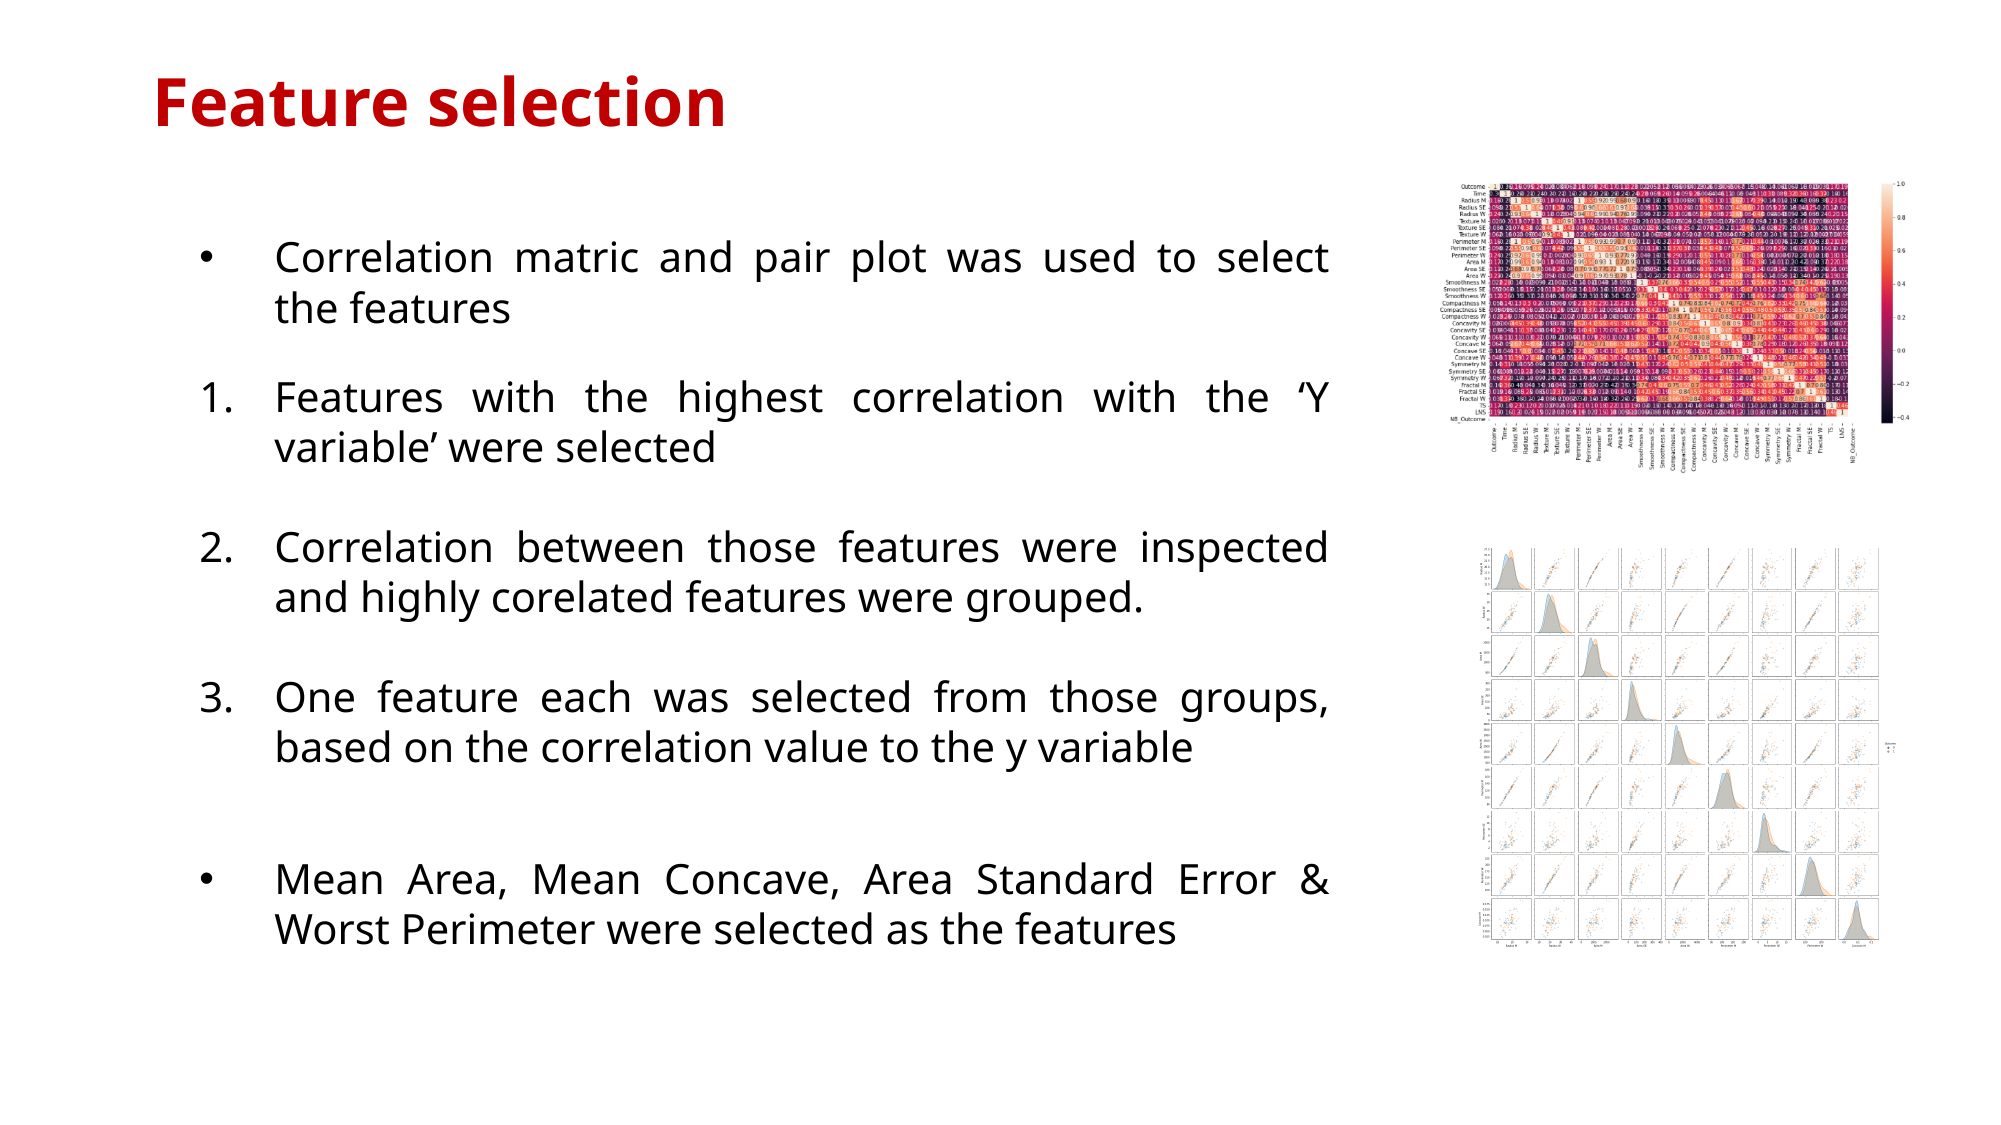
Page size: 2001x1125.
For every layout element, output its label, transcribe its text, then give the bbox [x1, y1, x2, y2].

text_box Mean Area, Mean Concave, Area Standard Error & Worst Perimeter were selected as the features [184, 845, 1345, 961]
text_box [1440, 176, 1923, 949]
title Feature selection [137, 59, 1863, 150]
text_box Features with the highest correlation with the ‘Y variable’ were selected Correlation between those features were inspected and highly corelated features were grouped. One feature each was selected from those groups, based on the correlation value to the y variable [184, 363, 1345, 779]
text_box Correlation matric and pair plot was used to select the features [184, 223, 1345, 339]
